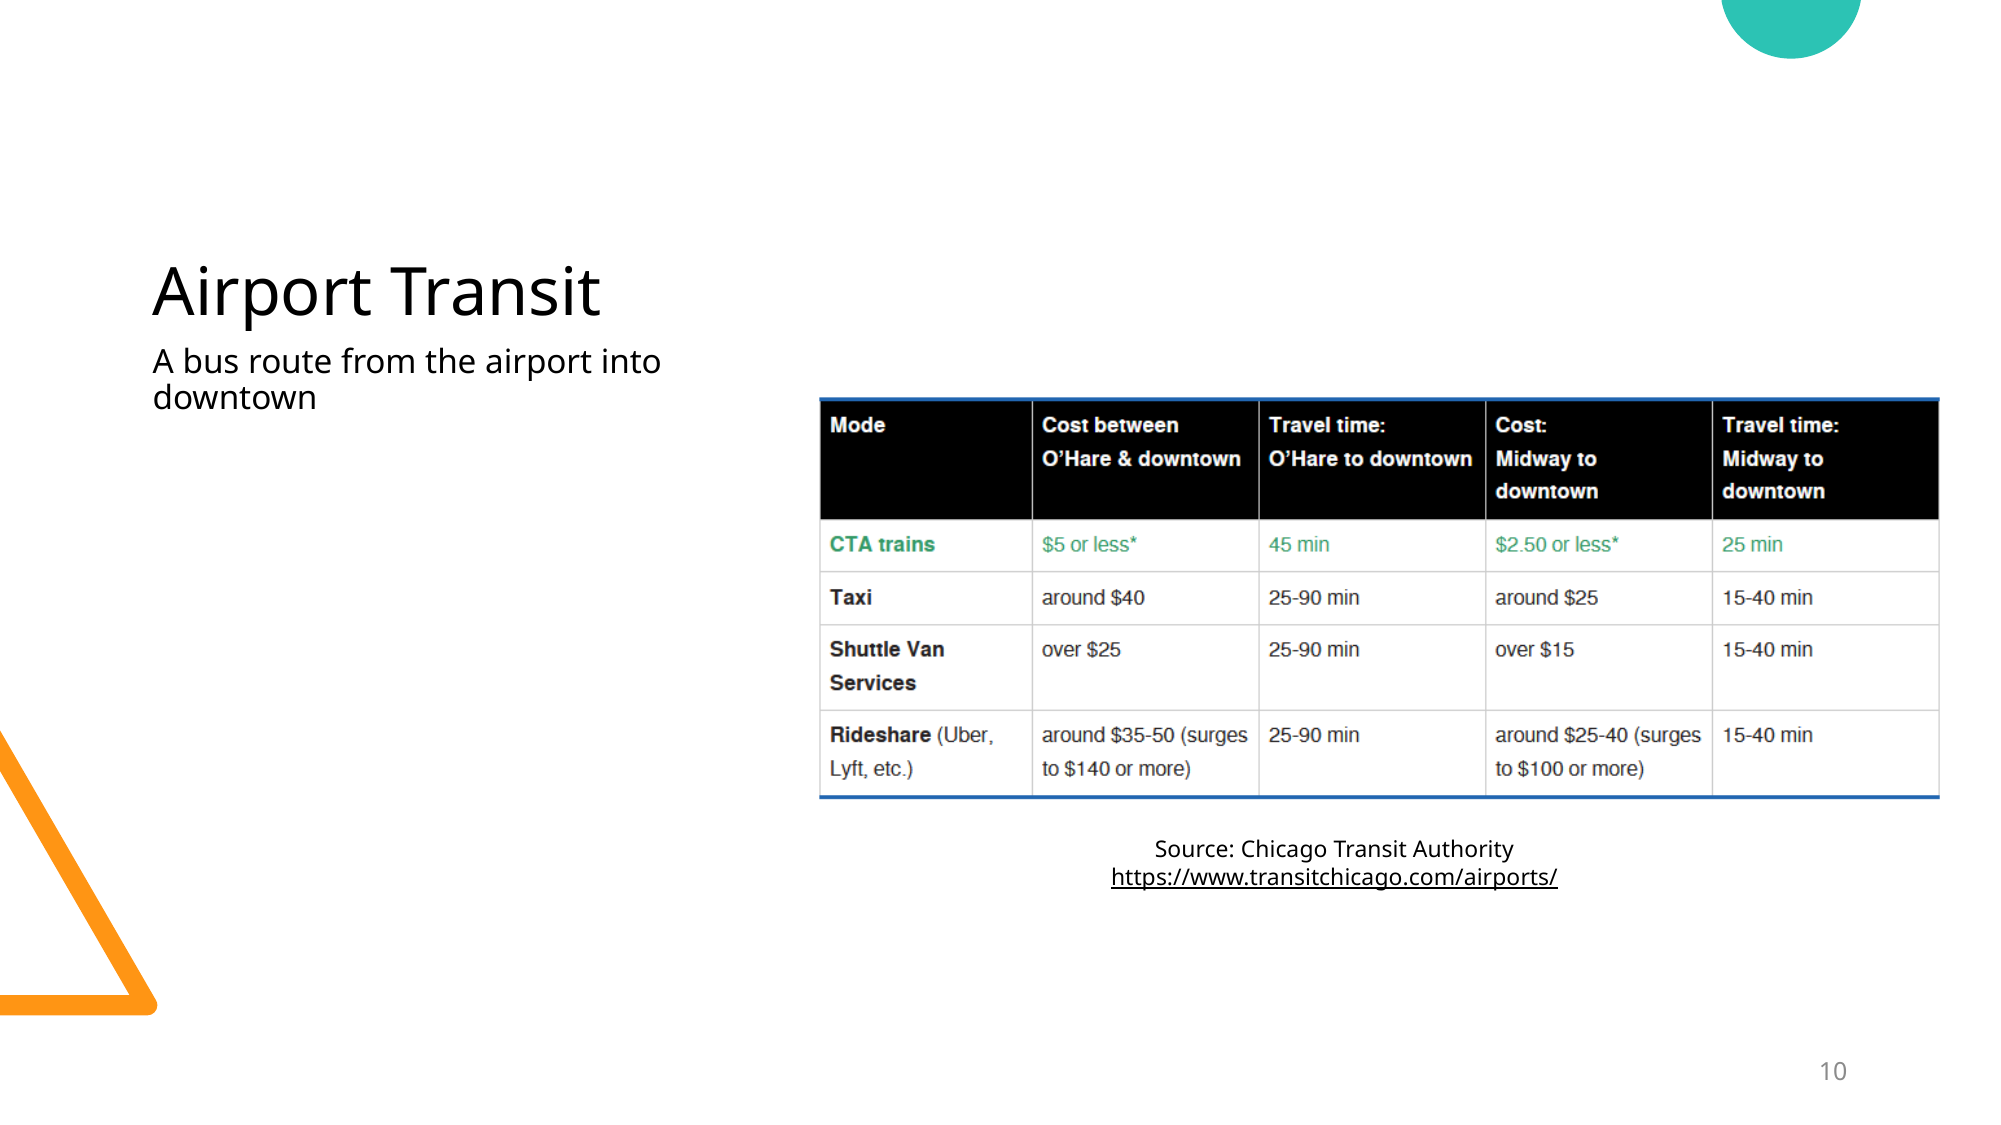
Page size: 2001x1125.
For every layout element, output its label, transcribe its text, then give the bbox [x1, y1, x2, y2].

text_box Source: Chicago Transit Authority https://www.transitchicago.com/airports/ [893, 827, 1782, 901]
title Airport Transit [137, 75, 783, 337]
slide_number 10 [1412, 1042, 1863, 1103]
picture [813, 391, 1949, 807]
list A bus route from the airport into downtown [137, 337, 783, 963]
